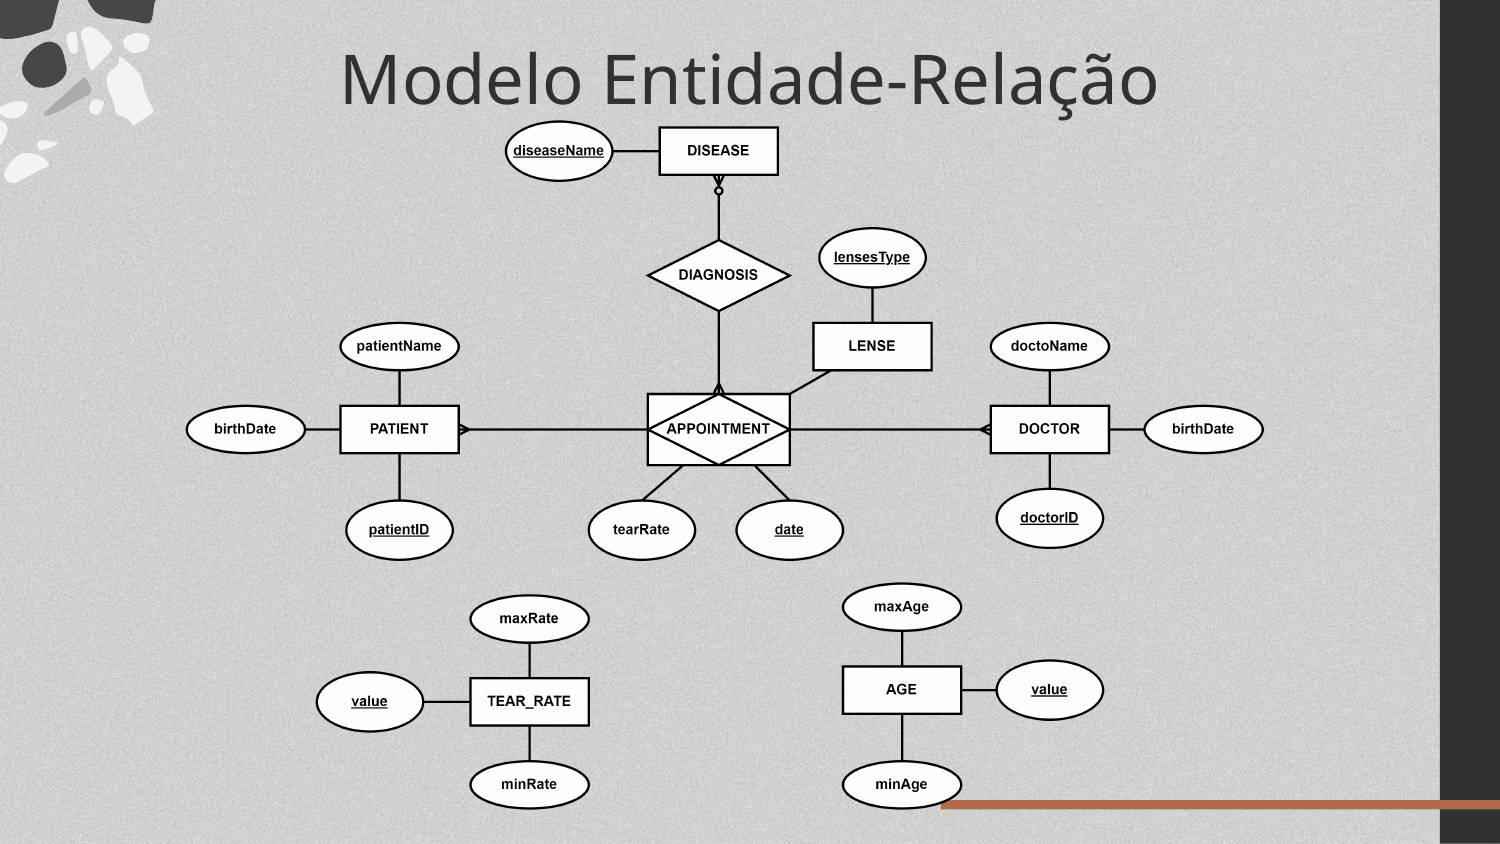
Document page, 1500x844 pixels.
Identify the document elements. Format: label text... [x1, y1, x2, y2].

title Modelo Entidade-Relação [118, 36, 1382, 110]
picture [0, 0, 1439, 844]
